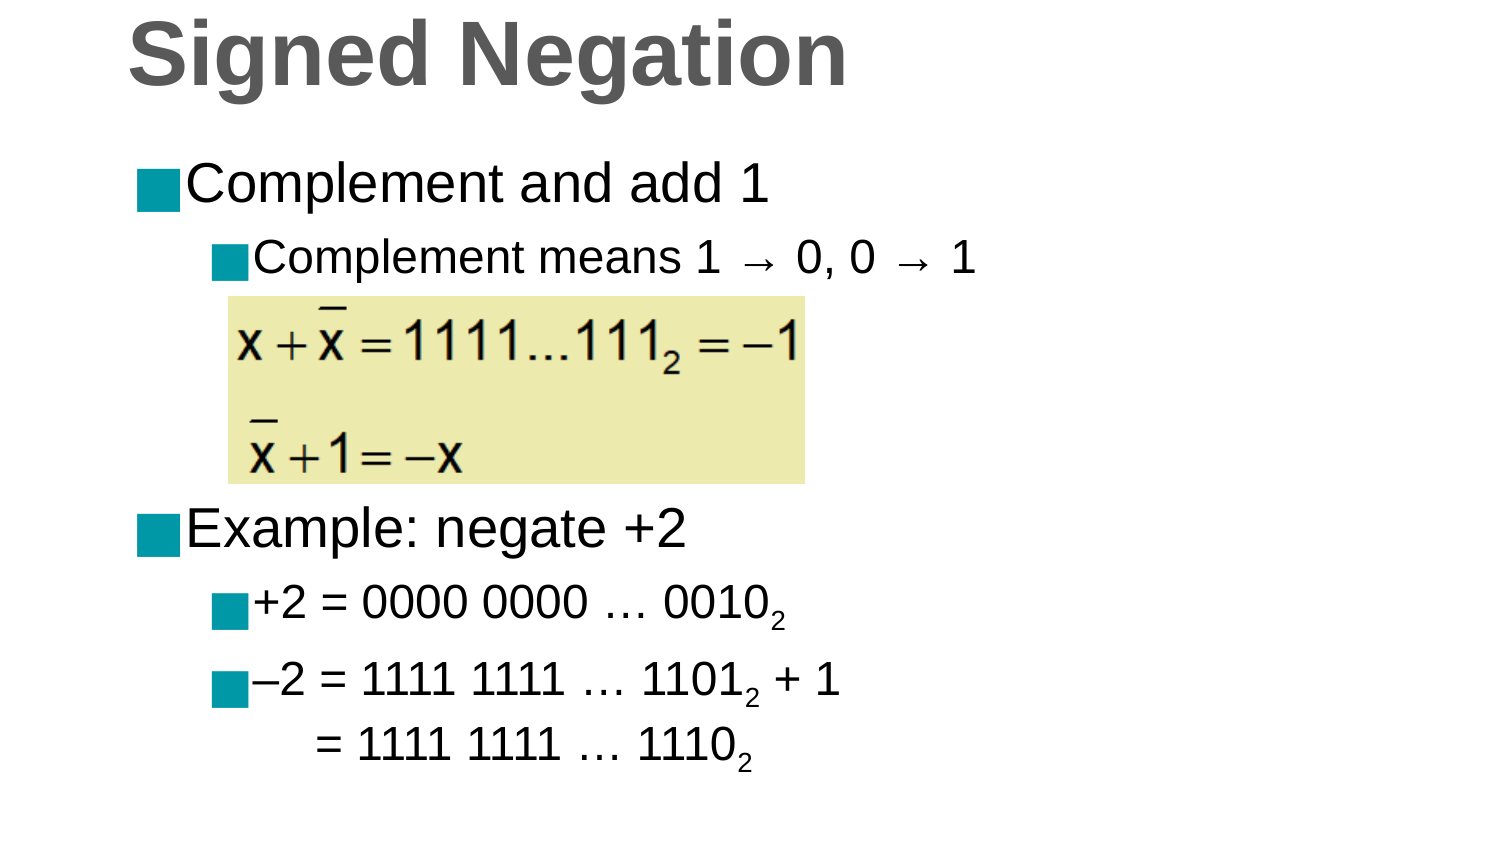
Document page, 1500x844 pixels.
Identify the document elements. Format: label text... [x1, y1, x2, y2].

text_box Example: negate +2 +2 = 0000 0000 … 00102 –2 = 1111 1111 … 11012 + 1 = 1111 1111 … 11102 [112, 483, 1469, 741]
picture [227, 296, 805, 485]
title Signed Negation [112, 17, 1468, 112]
list Complement and add 1 Complement means 1 → 0, 0 → 1 [112, 138, 1469, 298]
